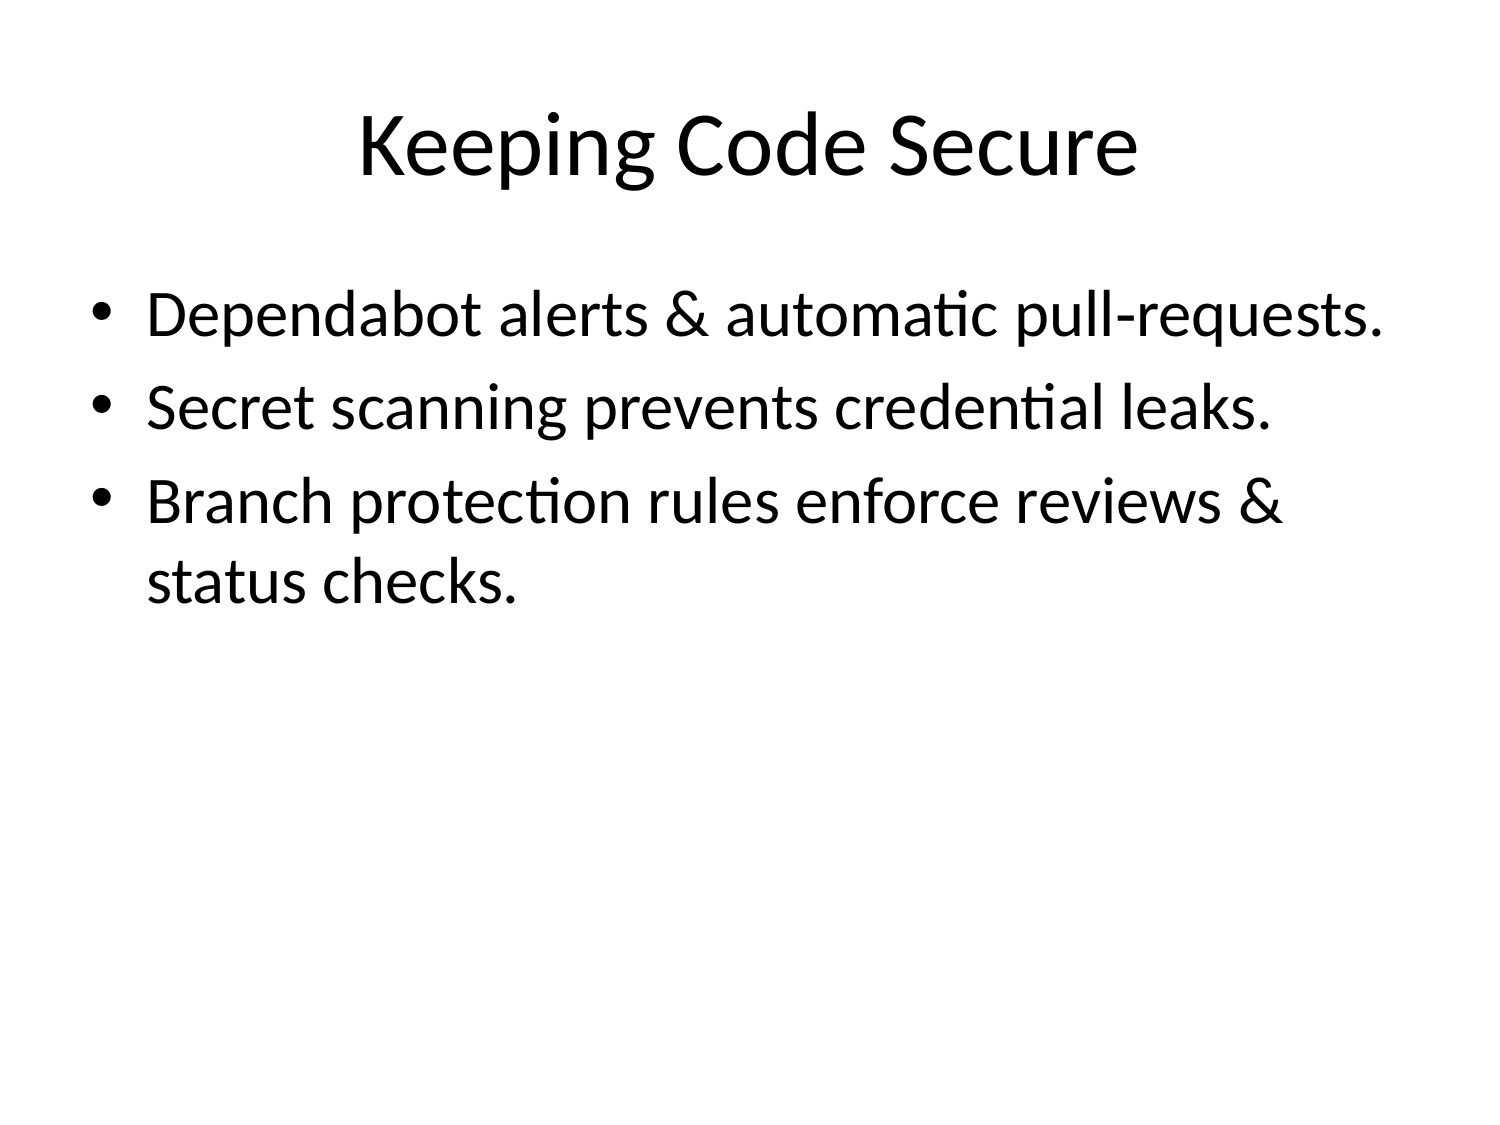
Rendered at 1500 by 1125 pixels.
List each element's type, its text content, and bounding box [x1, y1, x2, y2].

list Dependabot alerts & automatic pull‑requests. Secret scanning prevents credential leaks. Branch protection rules enforce reviews & status checks. [75, 262, 1425, 1005]
title Keeping Code Secure [75, 45, 1425, 233]
